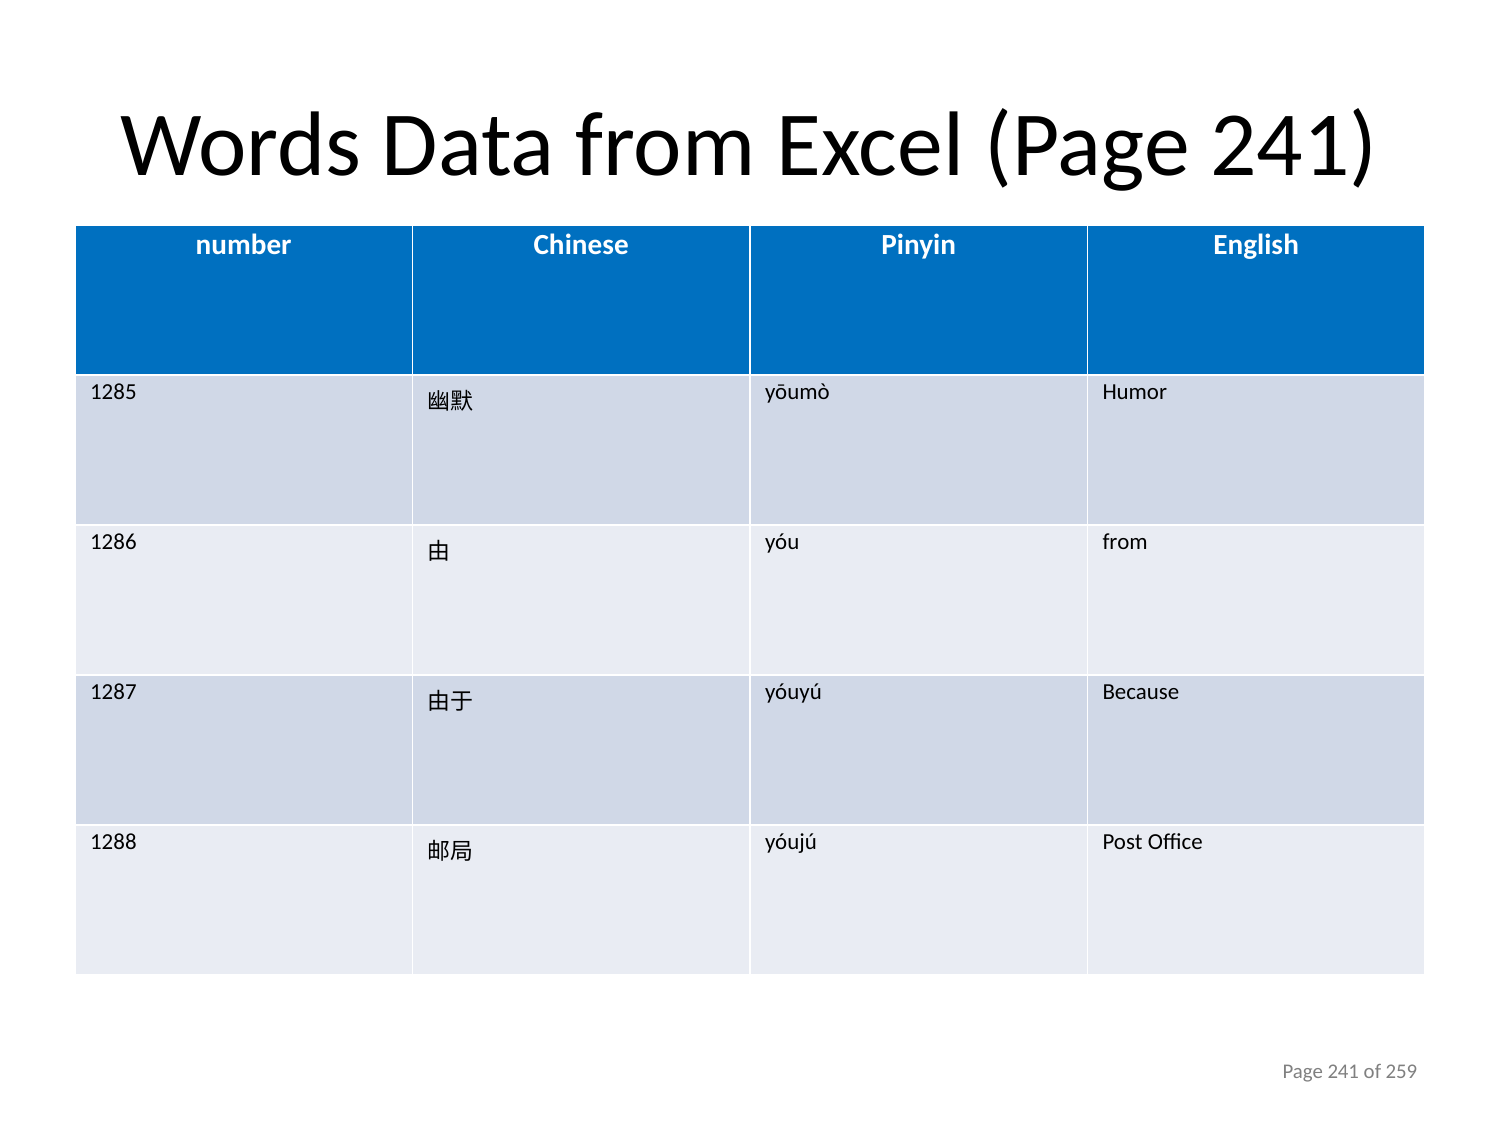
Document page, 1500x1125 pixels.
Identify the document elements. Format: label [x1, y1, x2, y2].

table_cell [76, 676, 412, 824]
table_cell [1088, 526, 1424, 674]
table_cell [751, 826, 1087, 974]
table_cell [1088, 676, 1424, 824]
table_header [76, 226, 412, 374]
table_cell [1088, 826, 1424, 974]
table_cell [76, 826, 412, 974]
text_box [1267, 1050, 1432, 1090]
table_cell [76, 526, 412, 674]
table_cell [413, 376, 749, 524]
table_header [413, 226, 749, 374]
table_cell [751, 526, 1087, 674]
table_cell [413, 526, 749, 674]
title [75, 45, 1425, 224]
table_cell [751, 376, 1087, 524]
table_cell [413, 676, 749, 824]
table_header [1088, 226, 1424, 374]
table_header [751, 226, 1087, 374]
table_cell [1088, 376, 1424, 524]
table_cell [76, 376, 412, 524]
table_cell [751, 676, 1087, 824]
table_cell [413, 826, 749, 974]
